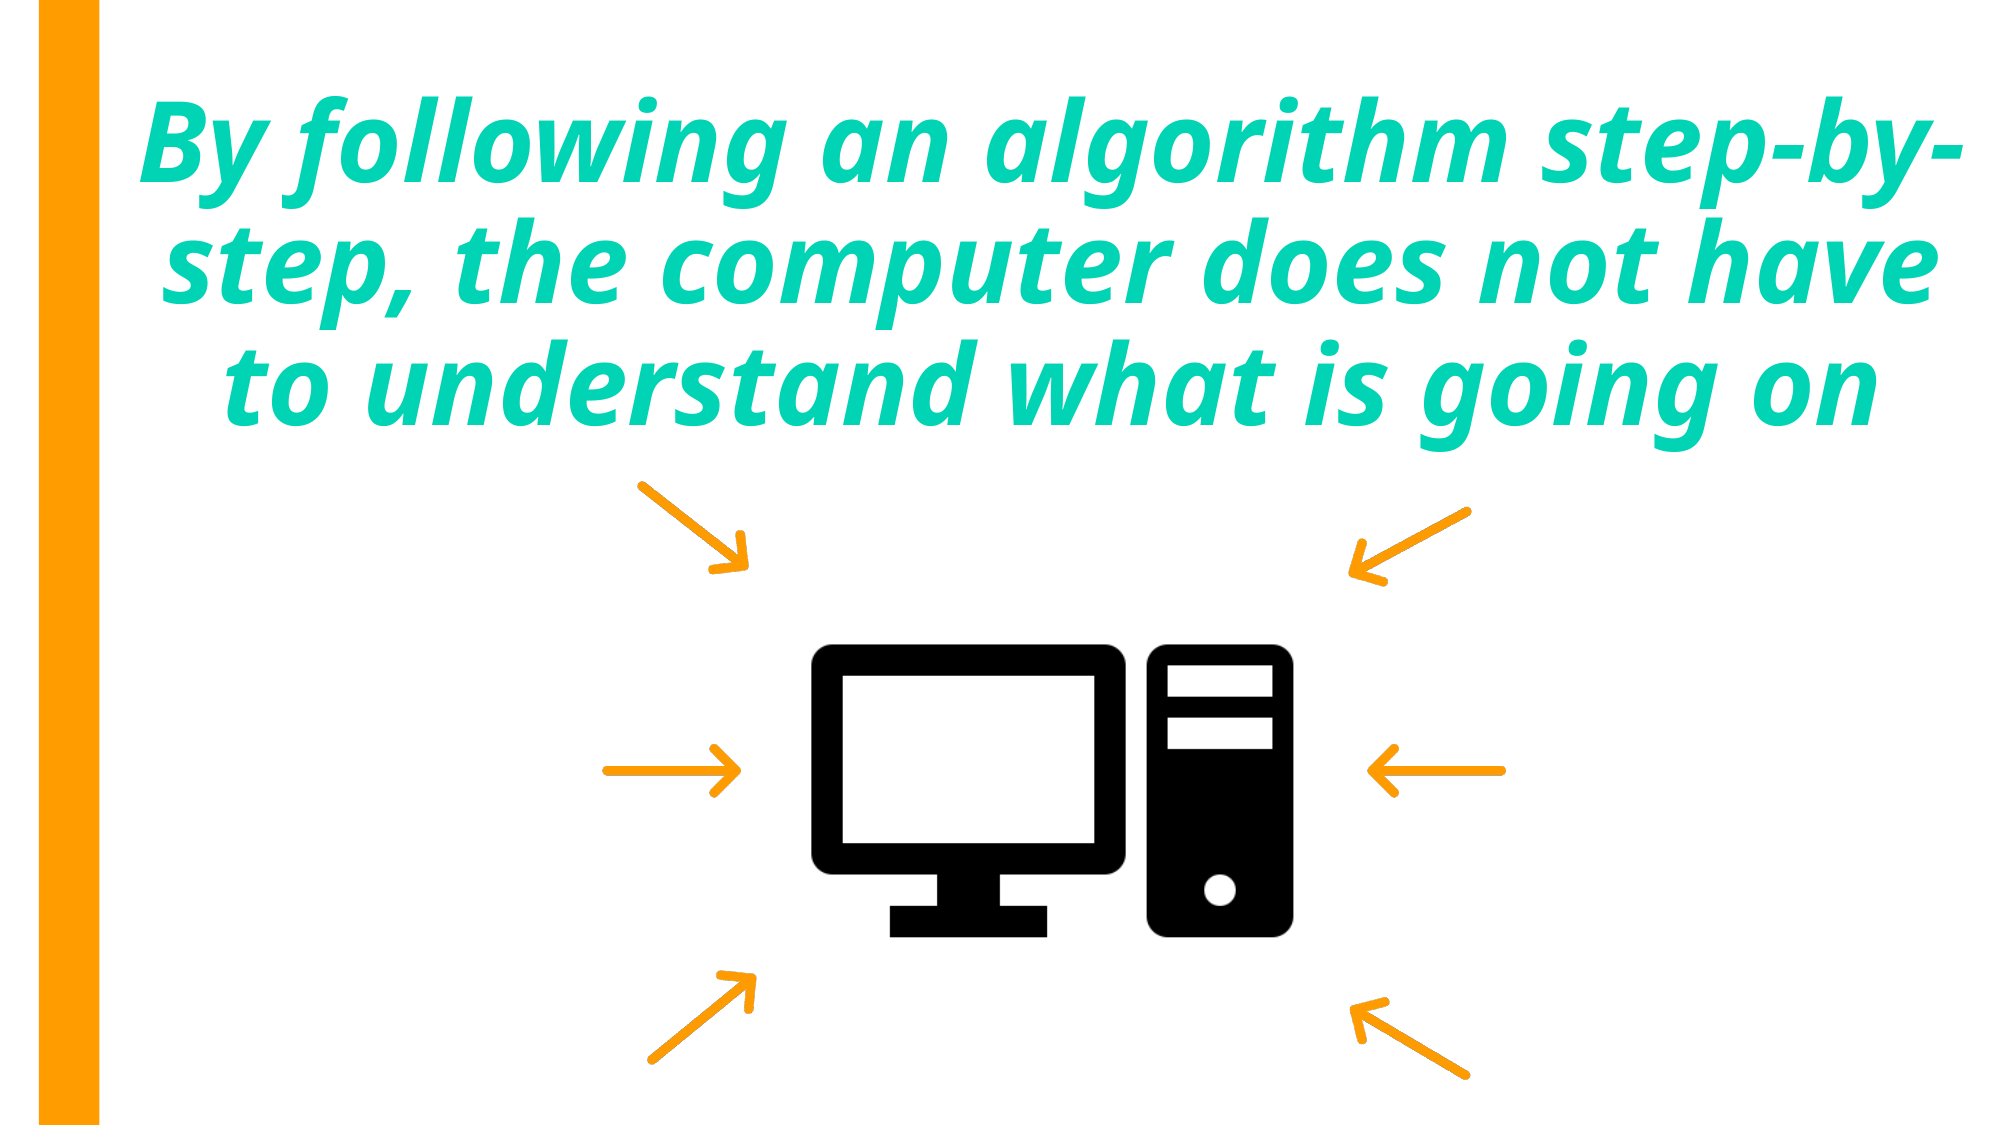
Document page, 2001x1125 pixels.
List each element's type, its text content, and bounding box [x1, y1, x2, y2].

picture [595, 695, 747, 846]
picture [1307, 940, 1513, 1125]
picture [1308, 441, 1512, 643]
picture [1361, 695, 1512, 846]
title By following an algorithm step-by-step, the computer does not have to understand what is going on [105, 40, 2000, 495]
picture [596, 540, 1304, 1124]
picture [587, 420, 799, 631]
